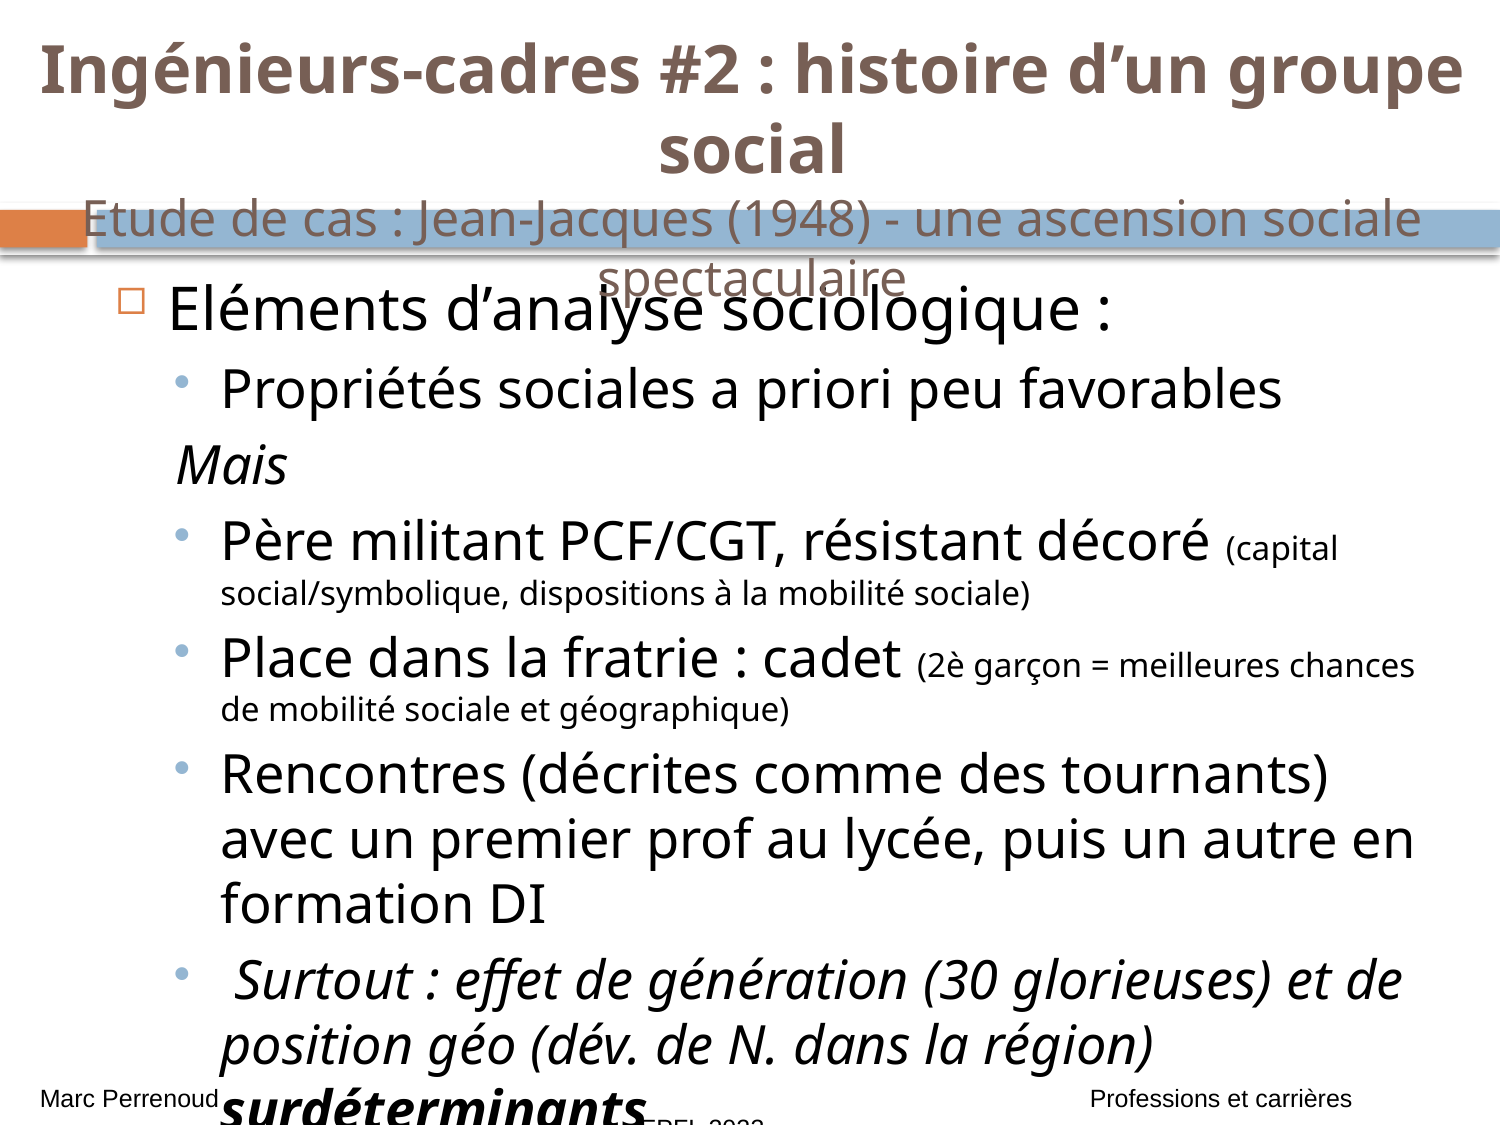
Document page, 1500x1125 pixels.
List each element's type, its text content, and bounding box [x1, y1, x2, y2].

list Eléments d’analyse sociologique : Propriétés sociales a priori peu favorables Mais Père militant PCF/CGT, résistant décoré (capital social/symbolique, dispositions à la mobilité sociale) Place dans la fratrie : cadet (2è garçon = meilleures chances de mobilité sociale et géographique) Rencontres (décrites comme des tournants) avec un premier prof au lycée, puis un autre en formation DI Surtout : effet de génération (30 glorieuses) et de position géo (dév. de N. dans la région) surdéterminants [100, 314, 1438, 1063]
text_box Marc Perrenoud Professions et carrières EPFL 2023 [24, 1074, 1475, 1125]
text_box Ingénieurs-cadres #2 : histoire d’un groupe social Etude de cas : Jean-Jacques (1948) - une ascension sociale spectaculaire [5, 19, 1500, 314]
